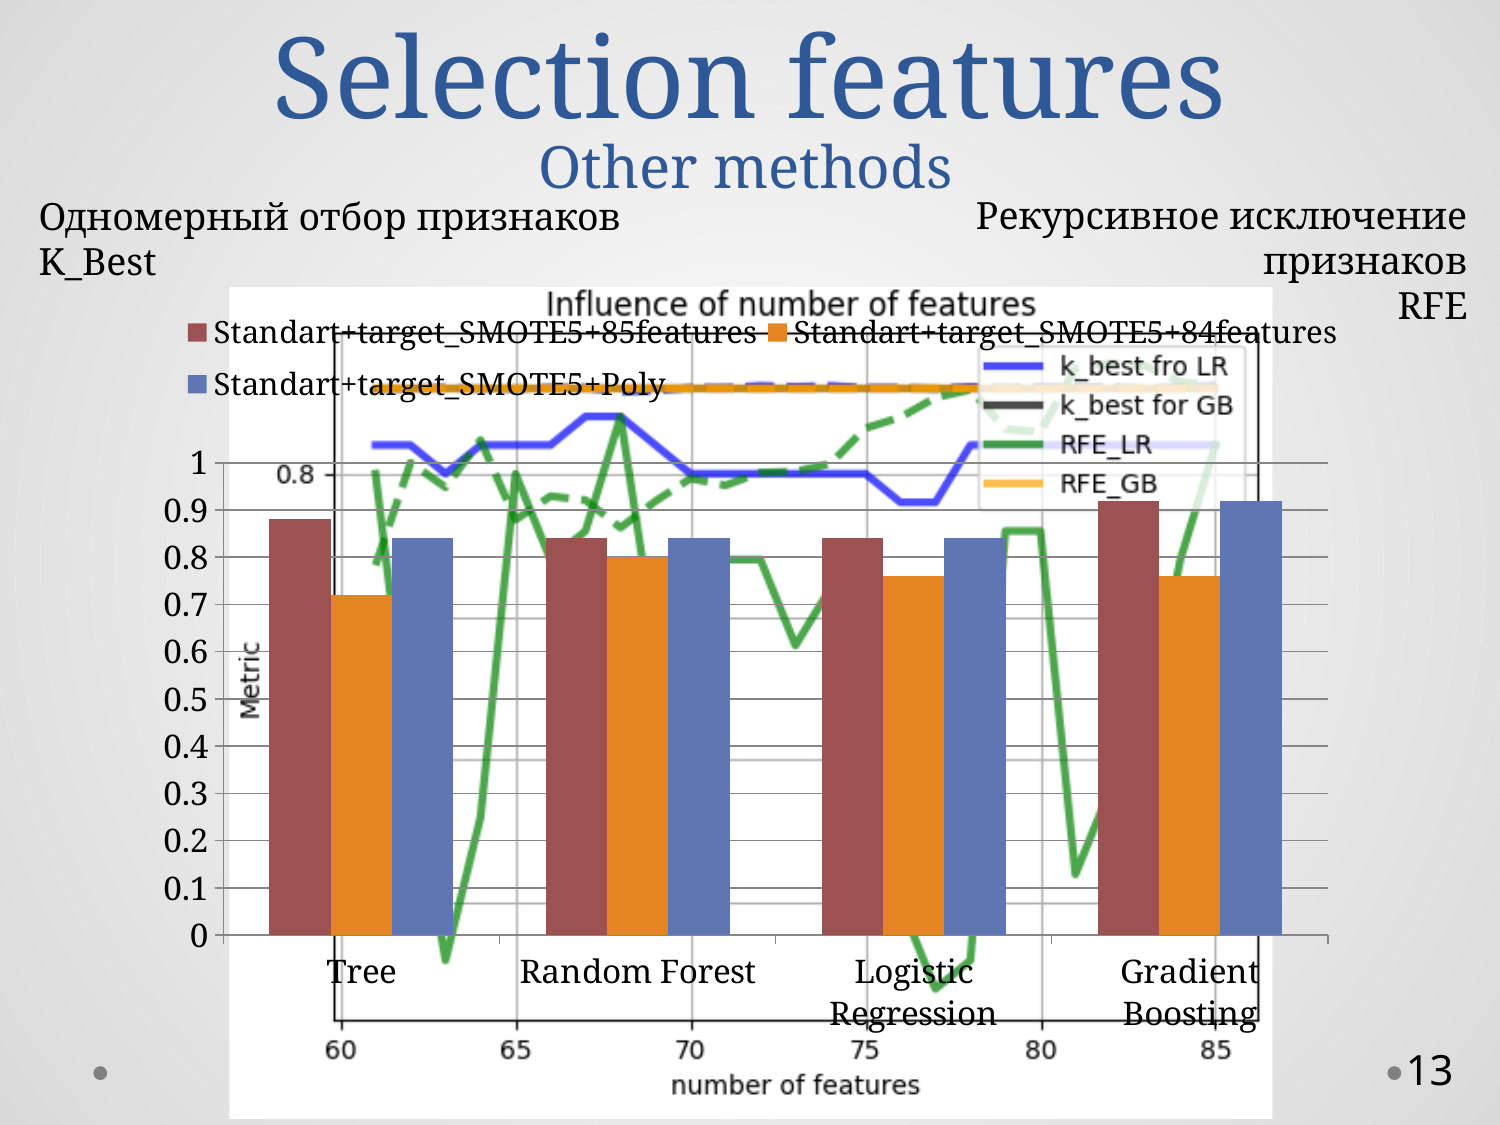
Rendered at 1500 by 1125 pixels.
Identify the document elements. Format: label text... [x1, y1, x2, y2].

slide_number 13 [1401, 1042, 1494, 1103]
text_box Рекурсивное исключение признаков RFE [809, 184, 1483, 335]
chart [125, 291, 1366, 1036]
picture [229, 286, 1273, 291]
picture [229, 1036, 1273, 1120]
text_box Other methods [41, 101, 1450, 208]
text_box Одномерный отбор признаков K_Best [23, 185, 637, 290]
text_box Selection features [74, 0, 1425, 101]
